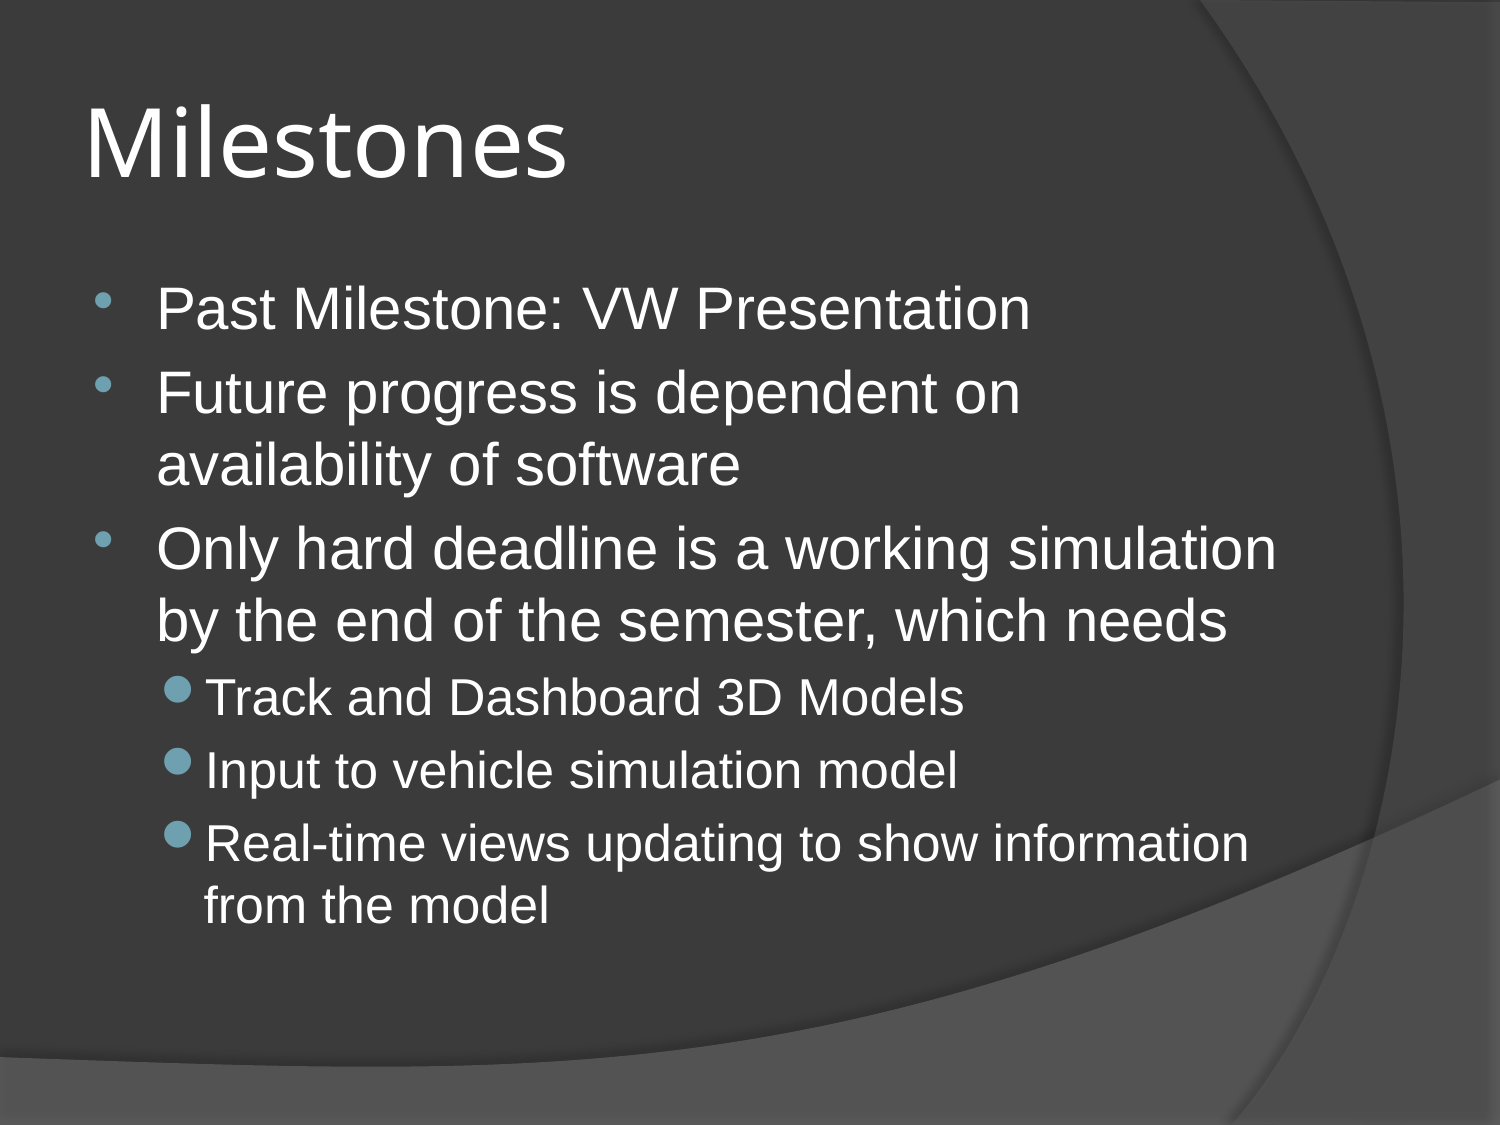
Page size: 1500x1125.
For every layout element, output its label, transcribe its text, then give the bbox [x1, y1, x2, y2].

list Past Milestone: VW Presentation Future progress is dependent on availability of software Only hard deadline is a working simulation by the end of the semester, which needs Track and Dashboard 3D Models Input to vehicle simulation model Real-time views updating to show information from the model [75, 262, 1300, 1005]
title Milestones [75, 45, 1300, 233]
